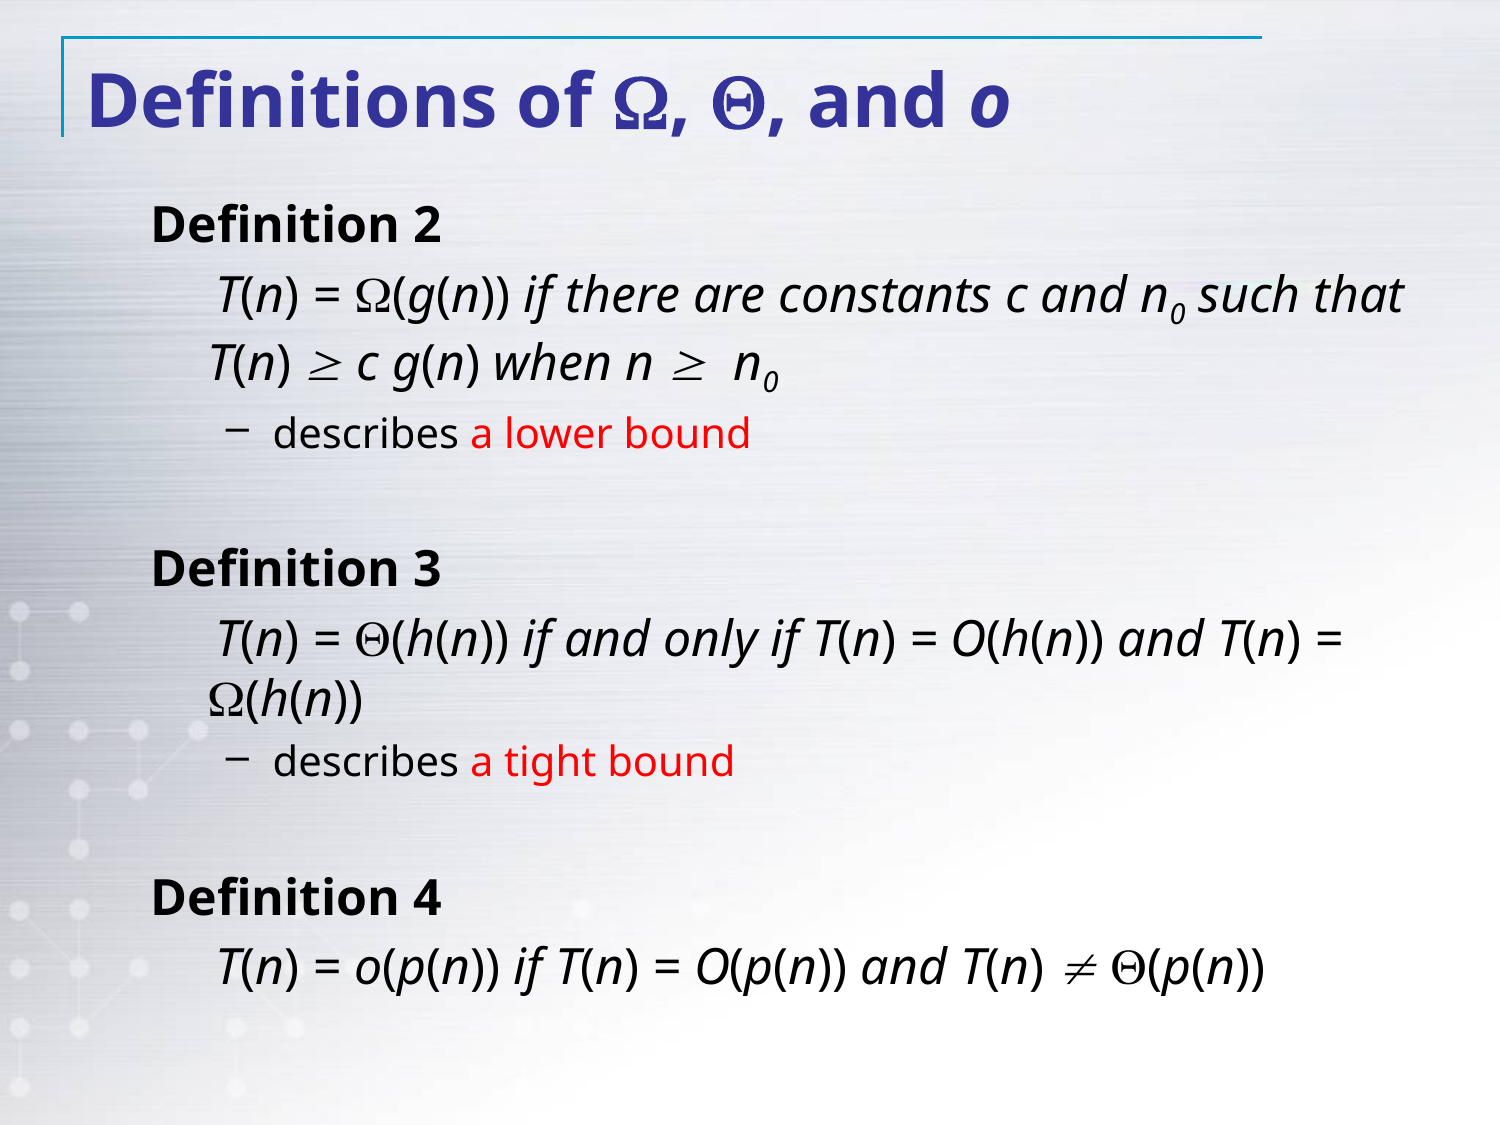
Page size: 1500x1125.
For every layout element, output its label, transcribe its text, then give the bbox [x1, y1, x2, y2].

picture [0, 0, 1500, 1125]
list Definition 2 T(n) = (g(n)) if there are constants c and n0 such that T(n)  c g(n) when n  n0 describes a lower bound Definition 3 T(n) = (h(n)) if and only if T(n) = O(h(n)) and T(n) = (h(n)) describes a tight bound Definition 4 T(n) = o(p(n)) if T(n) = O(p(n)) and T(n)  (p(n)) [135, 184, 1437, 927]
title Definitions of , , and o [70, 46, 1421, 150]
